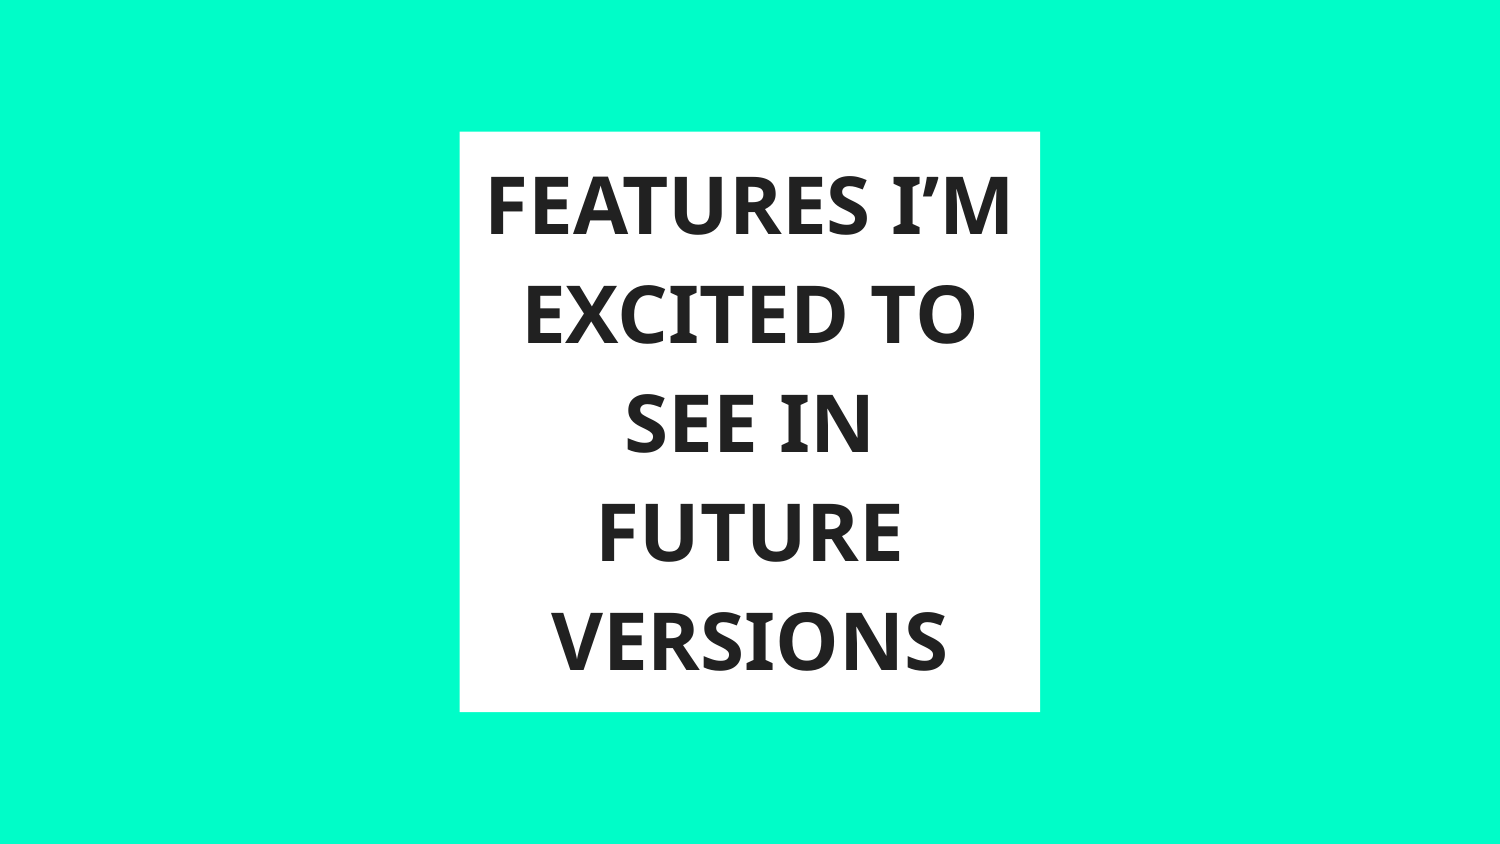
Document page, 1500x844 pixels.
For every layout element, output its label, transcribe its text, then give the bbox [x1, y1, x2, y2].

title FEATURES I’M EXCITED TO SEE IN FUTURE VERSIONS [459, 131, 1041, 713]
